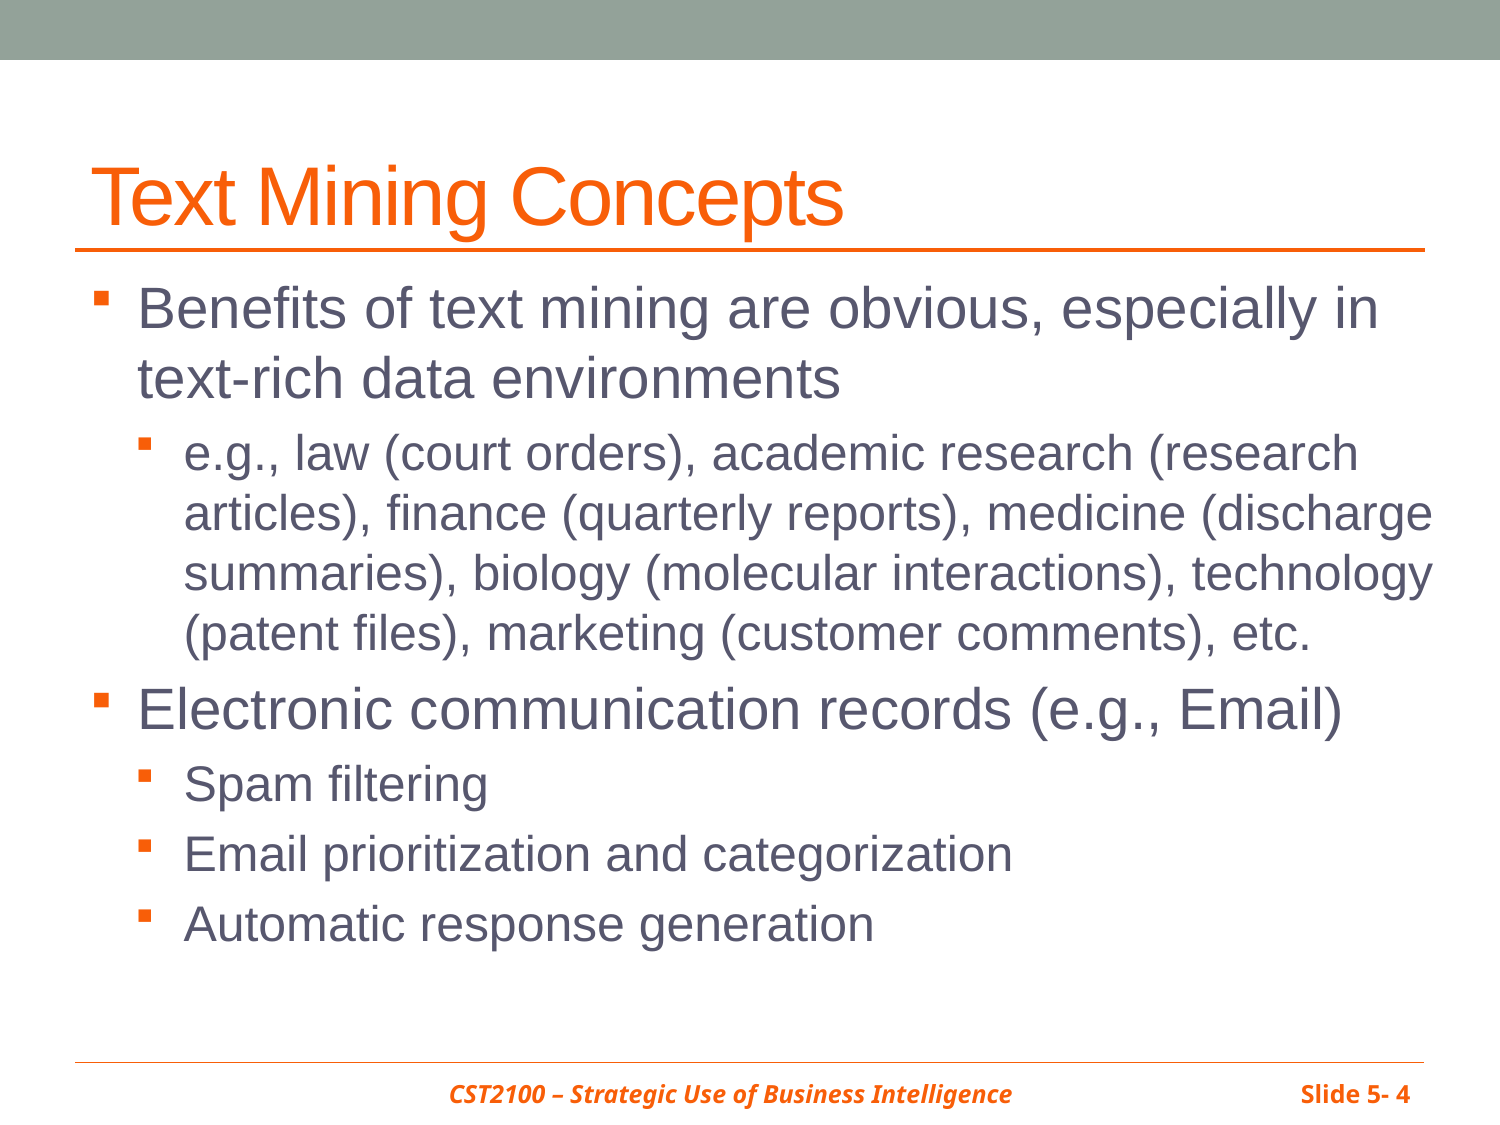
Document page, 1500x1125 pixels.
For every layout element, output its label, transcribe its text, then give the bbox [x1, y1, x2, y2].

list Benefits of text mining are obvious, especially in text-rich data environments e.g., law (court orders), academic research (research articles), finance (quarterly reports), medicine (discharge summaries), biology (molecular interactions), technology (patent files), marketing (customer comments), etc. Electronic communication records (e.g., Email) Spam filtering Email prioritization and categorization Automatic response generation [75, 262, 1488, 1050]
title Text Mining Concepts [75, 60, 1425, 250]
